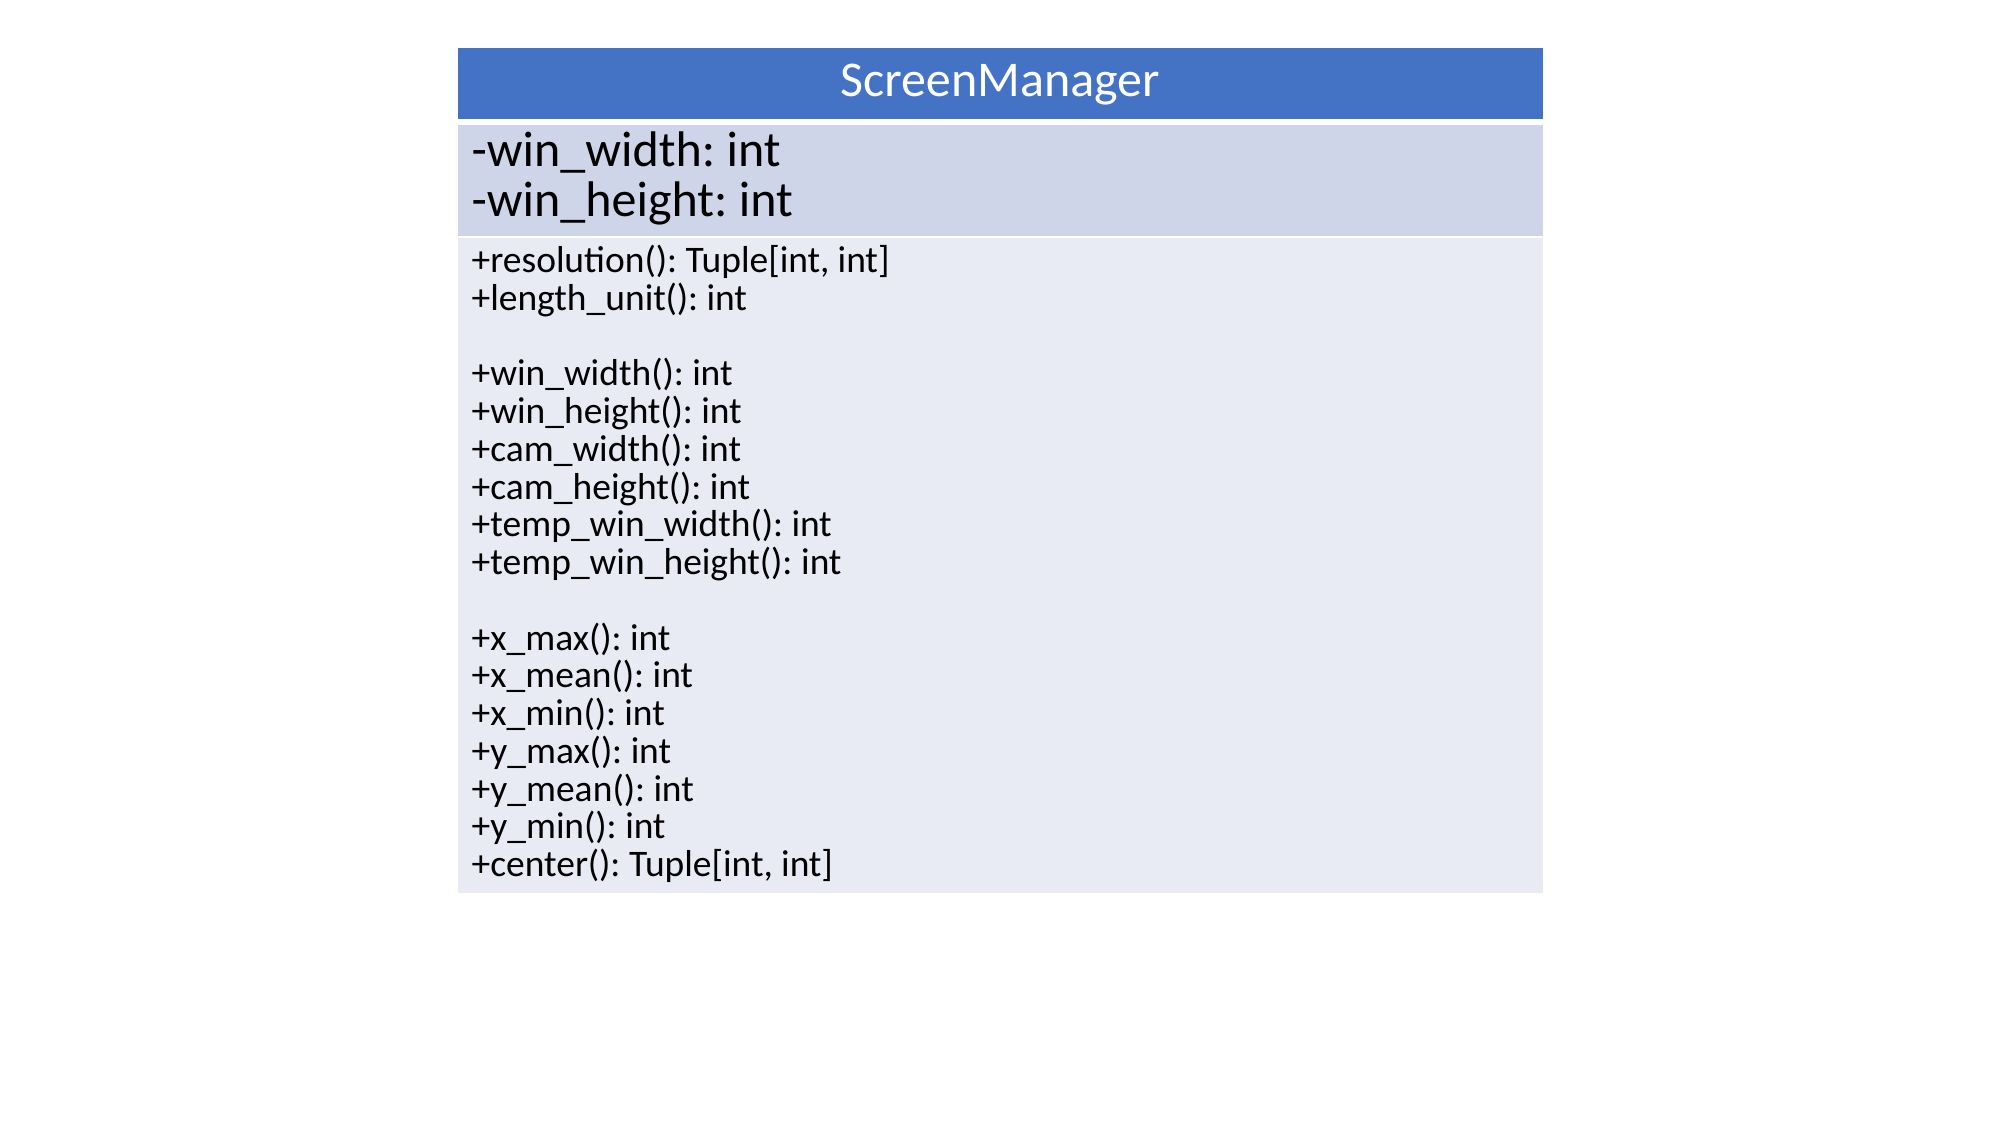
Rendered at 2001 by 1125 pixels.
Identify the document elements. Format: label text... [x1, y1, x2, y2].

table_cell -win_width: int -win_height: int [458, 125, 1543, 236]
table_header ScreenManager [458, 48, 1543, 119]
table_cell +resolution(): Tuple[int, int] +length_unit(): int +win_width(): int +win_height(): int +cam_width(): int +cam_height(): int +temp_win_width(): int +temp_win_height(): int +x_max(): int +x_mean(): int +x_min(): int +y_max(): int +y_mean(): int +y_min(): int +center(): Tuple[int, int] [458, 238, 1543, 893]
